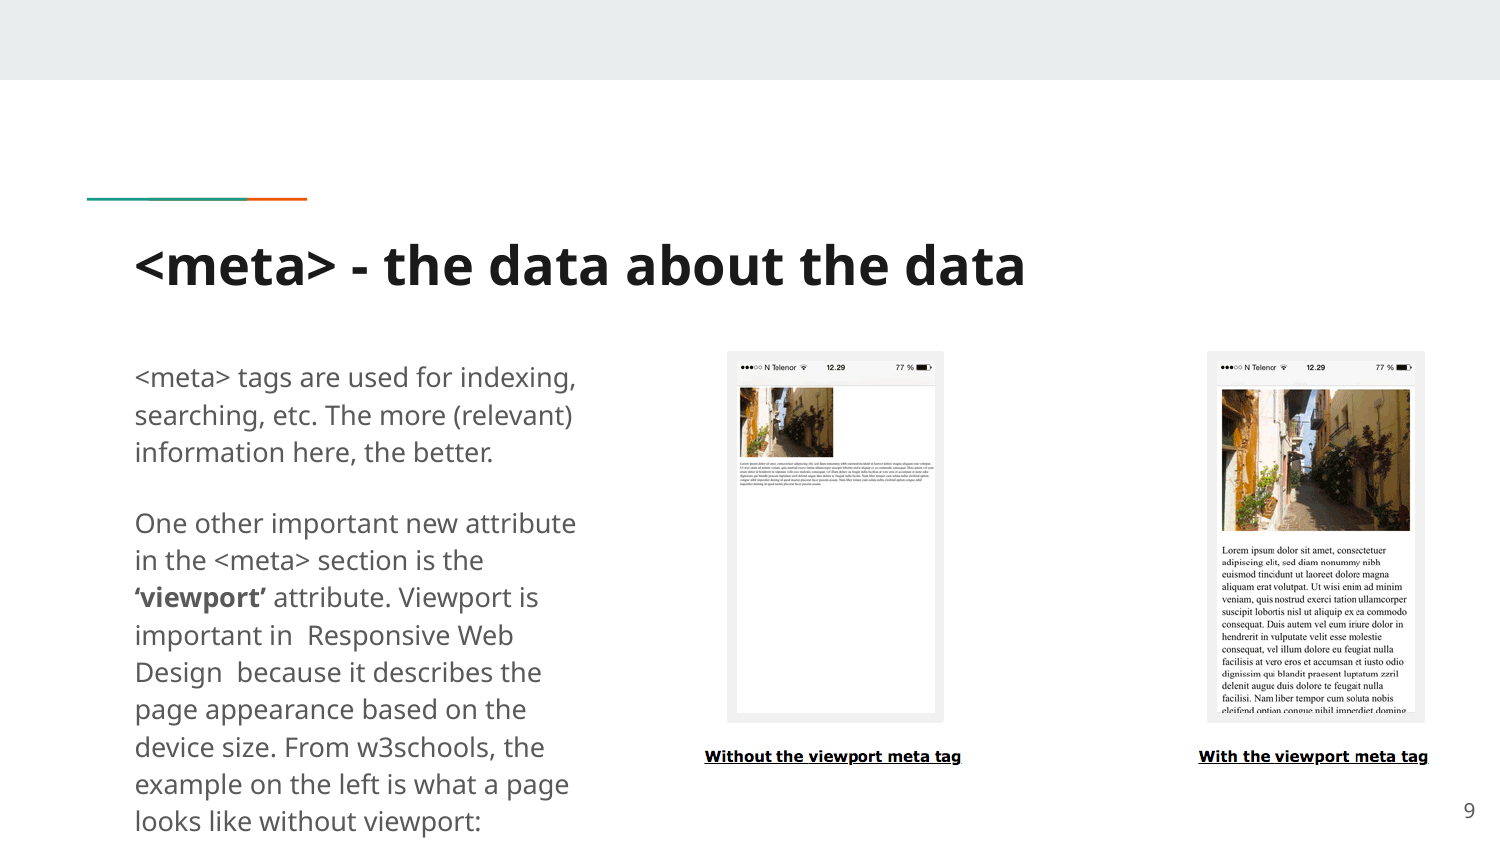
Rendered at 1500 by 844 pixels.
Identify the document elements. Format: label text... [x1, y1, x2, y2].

slide_number ‹#› [1400, 779, 1491, 844]
list <meta> tags are used for indexing, searching, etc. The more (relevant) information here, the better. One other important new attribute in the <meta> section is the ‘viewport’ attribute. Viewport is important in Responsive Web Design because it describes the page appearance based on the device size. From w3schools, the example on the left is what a page looks like without viewport: [119, 341, 605, 712]
picture [692, 340, 1439, 788]
title <meta> - the data about the data [119, 216, 1381, 305]
